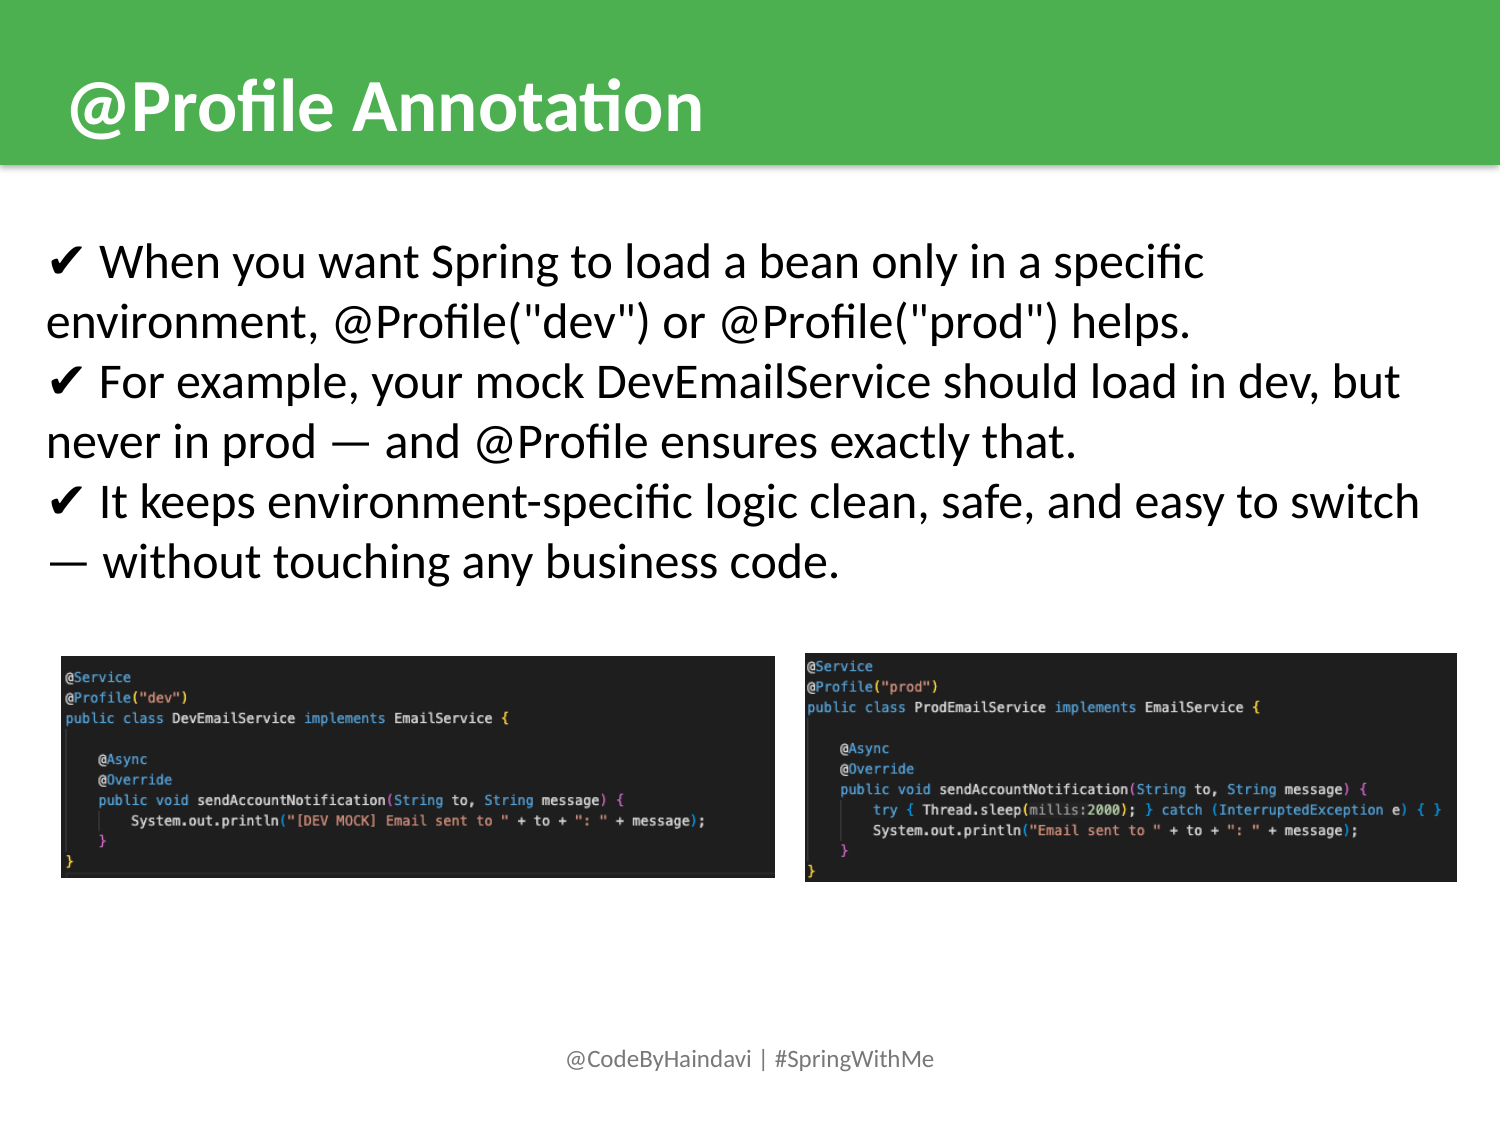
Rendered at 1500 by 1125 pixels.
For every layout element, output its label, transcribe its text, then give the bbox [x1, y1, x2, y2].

text_box ✔️ When you want Spring to load a bean only in a specific environment, @Profile("dev") or @Profile("prod") helps. ✔️ For example, your mock DevEmailService should load in dev, but never in prod — and @Profile ensures exactly that. ✔️ It keeps environment-specific logic clean, safe, and easy to switch — without touching any business code. [31, 221, 1457, 597]
text_box [0, 0, 1500, 166]
text_box @Profile Annotation [49, 49, 720, 155]
picture [61, 656, 776, 878]
picture [804, 653, 1457, 882]
text_box @CodeByHaindavi | #SpringWithMe [549, 1035, 950, 1080]
